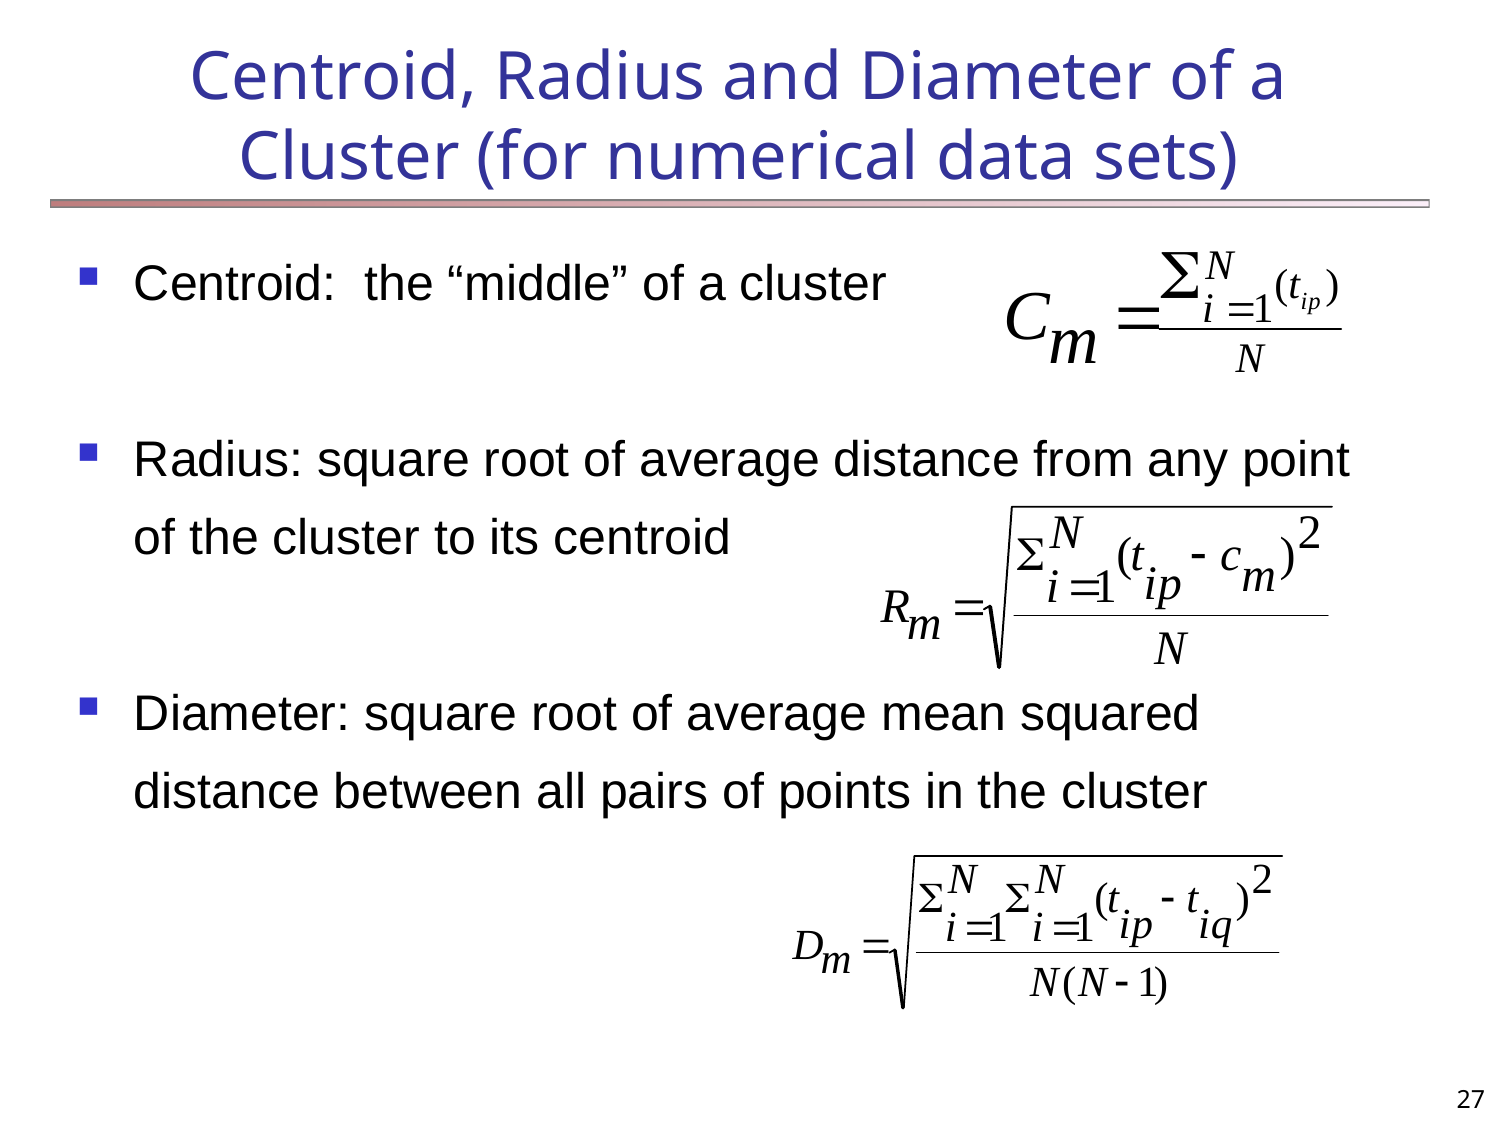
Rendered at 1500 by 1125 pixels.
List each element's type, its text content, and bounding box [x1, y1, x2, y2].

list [999, 237, 1351, 382]
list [787, 849, 1288, 1016]
text_box 27 [1187, 1062, 1500, 1125]
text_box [874, 499, 1340, 676]
title Centroid, Radius and Diameter of a Cluster (for numerical data sets) [99, 62, 1379, 163]
list Centroid: the “middle” of a cluster Radius: square root of average distance from any point of the cluster to its centroid Diameter: square root of average mean squared distance between all pairs of points in the cluster [62, 224, 1400, 1063]
